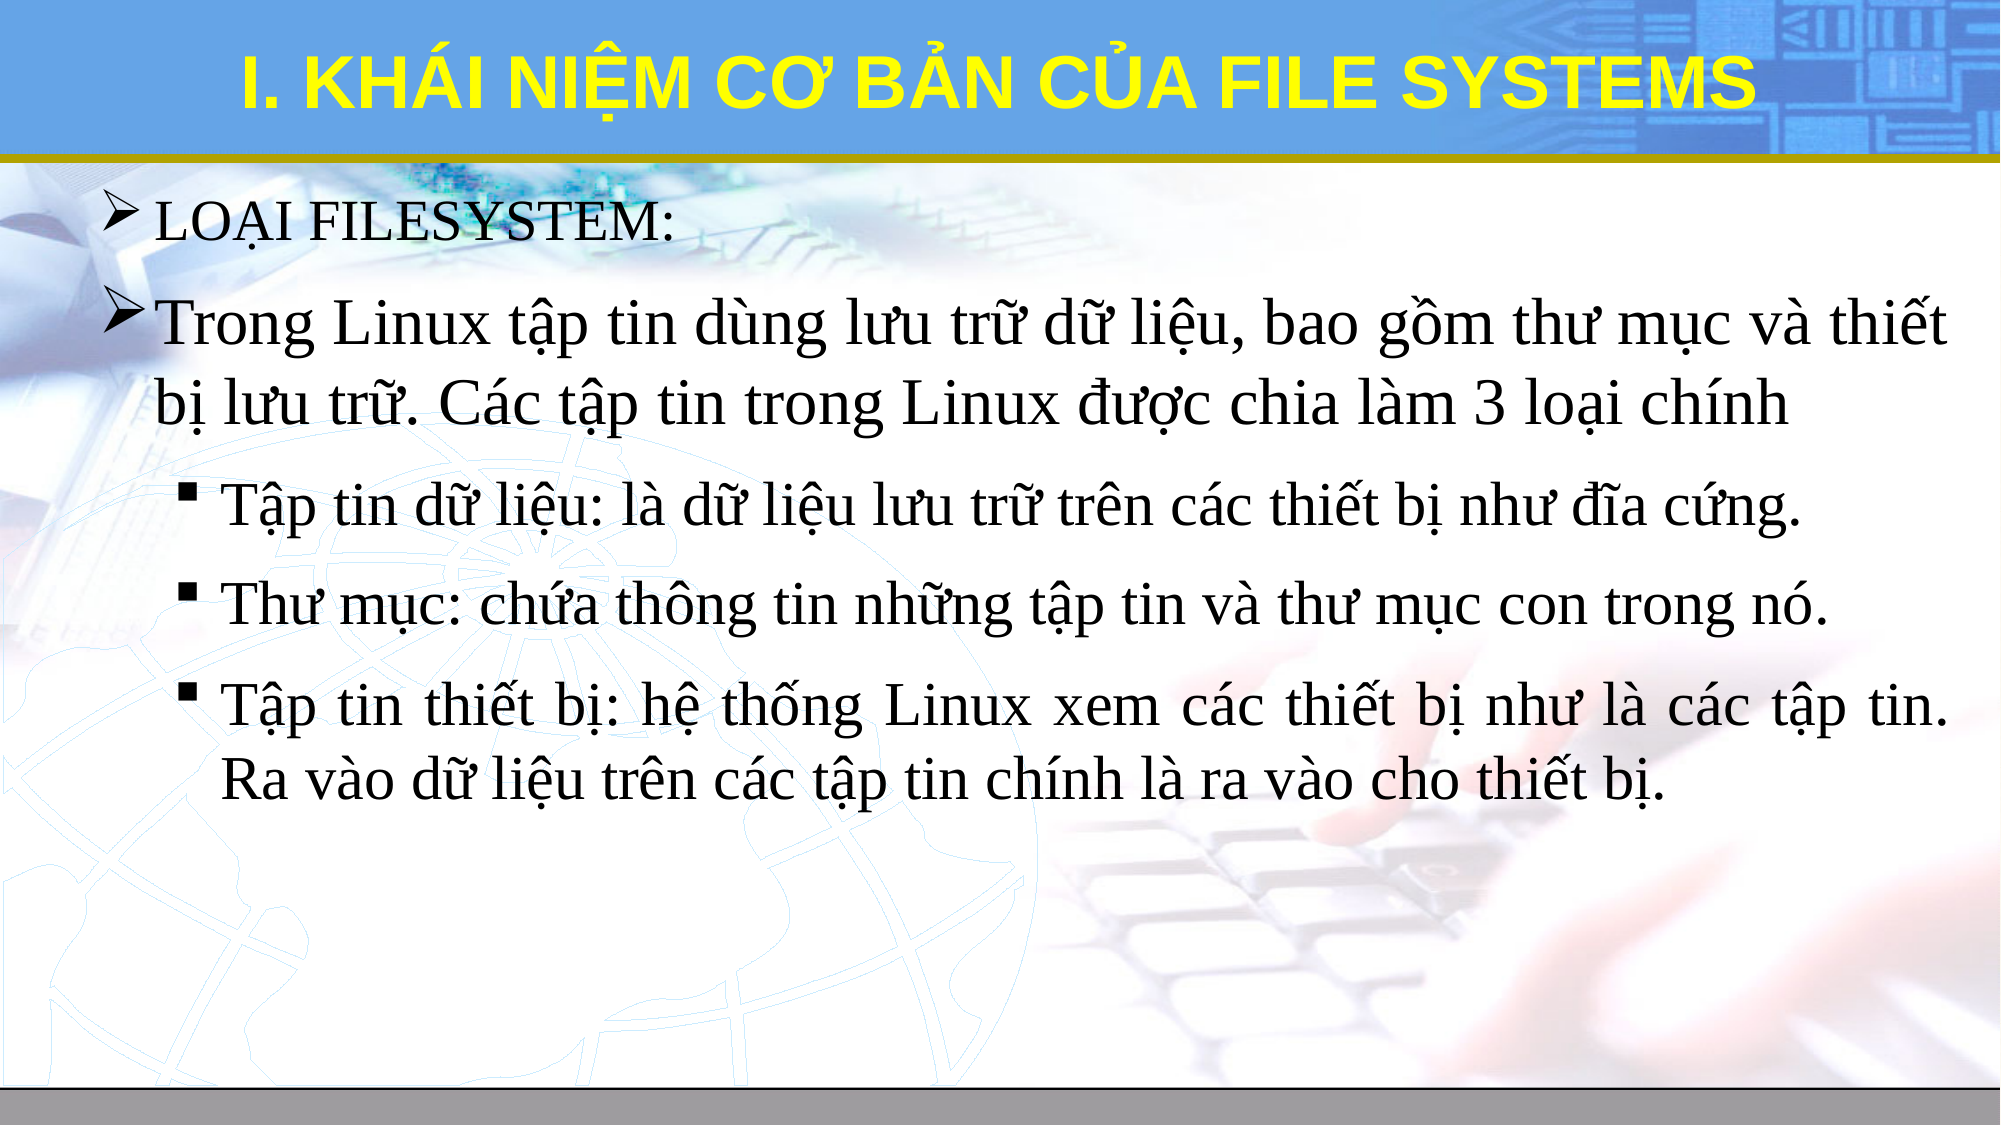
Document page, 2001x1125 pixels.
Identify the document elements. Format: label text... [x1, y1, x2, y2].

picture [0, 0, 2001, 1125]
title I. KHÁI NIỆM CƠ BẢN CỦA FILE SYSTEMS [0, 9, 2000, 148]
list LOẠI FILESYSTEM: Trong Linux tập tin dùng lưu trữ dữ liệu, bao gồm thư mục và thiết bị lưu trữ. Các tập tin trong Linux được chia làm 3 loại chính Tập tin dữ liệu: là dữ liệu lưu trữ trên các thiết bị như đĩa cứng. Thư mục: chứa thông tin những tập tin và thư mục con trong nó. Tập tin thiết bị: hệ thống Linux xem các thiết bị như là các tập tin. Ra vào dữ liệu trên các tập tin chính là ra vào cho thiết bị. [83, 174, 1967, 1075]
